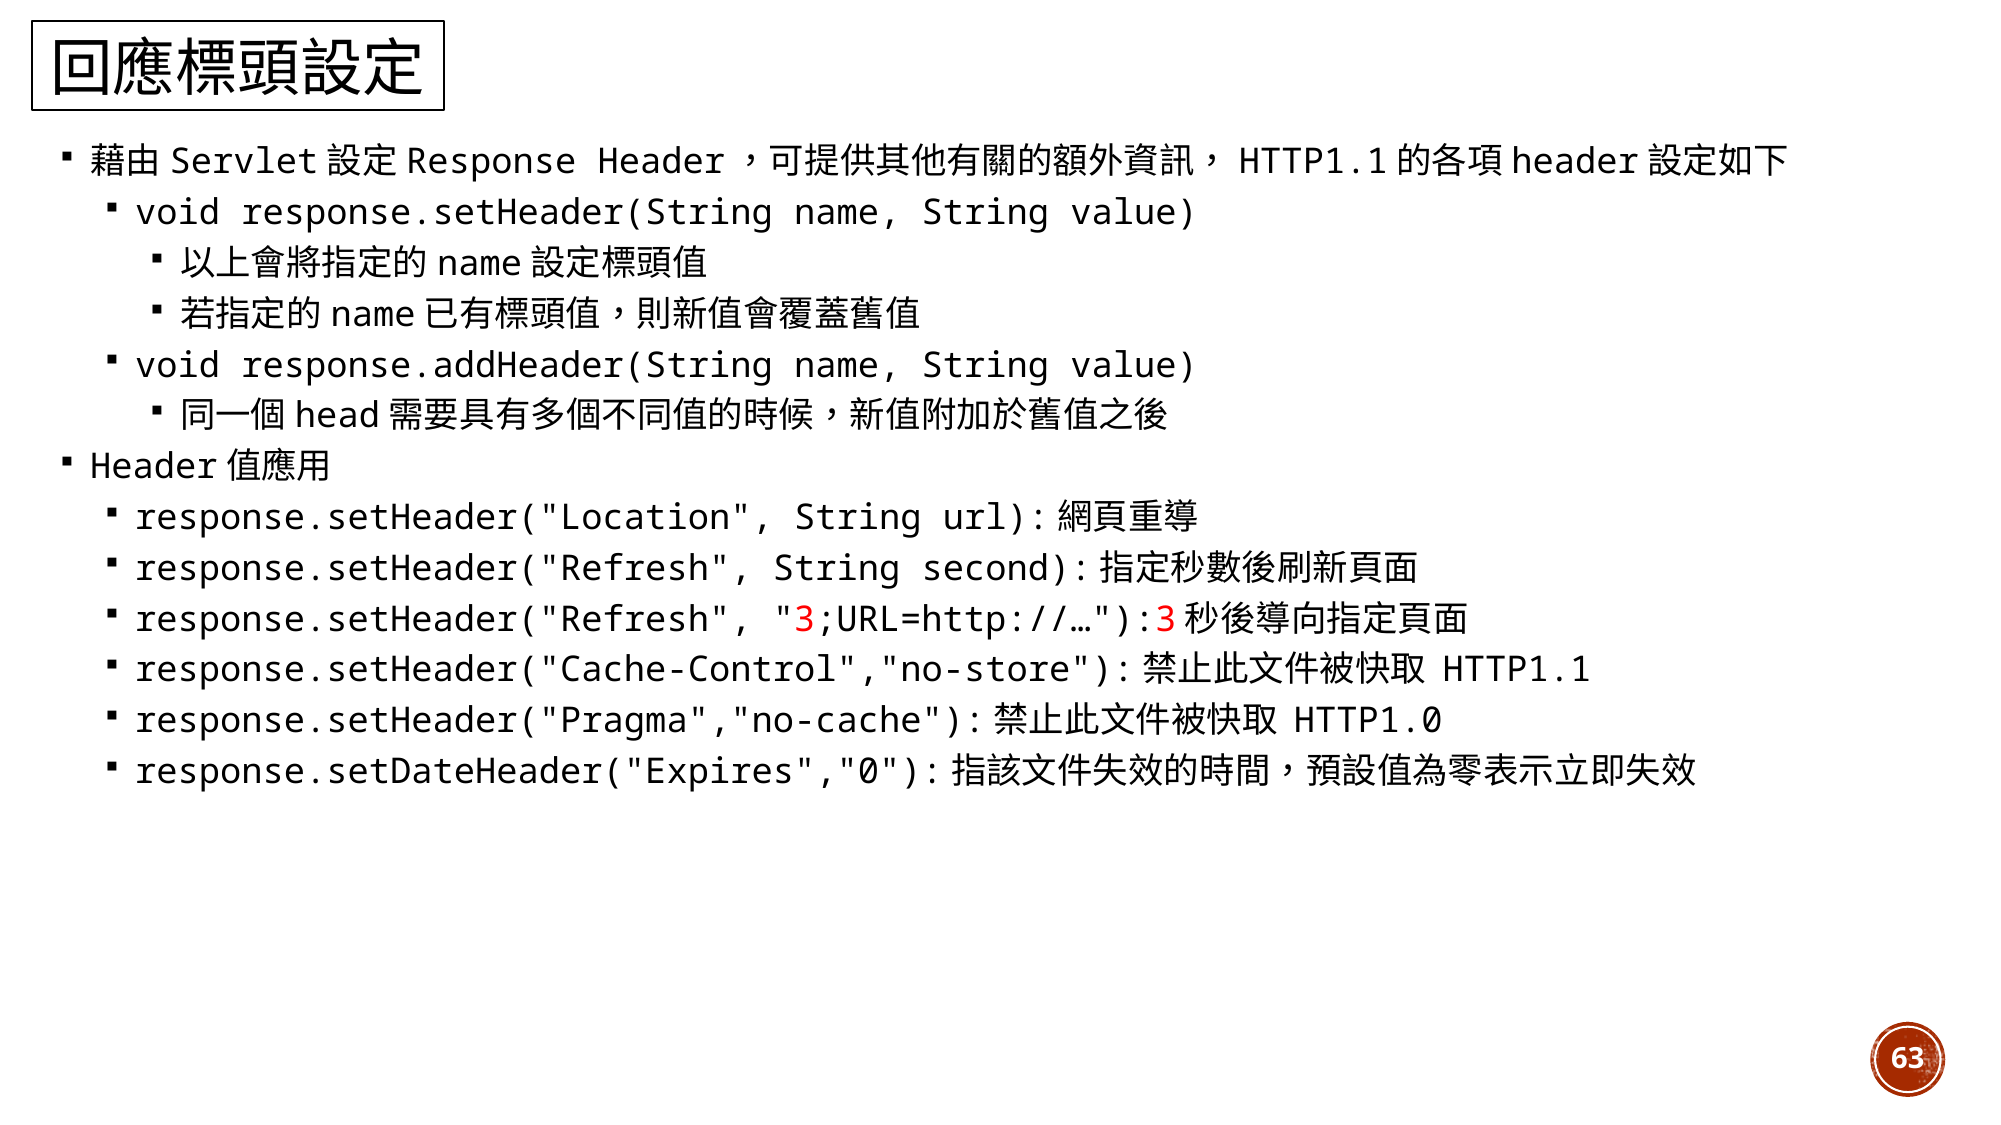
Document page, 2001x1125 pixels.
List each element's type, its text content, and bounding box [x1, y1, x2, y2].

list 藉由Servlet設定Response Header，可提供其他有關的額外資訊，HTTP1.1的各項header設定如下 void response.setHeader(String name, String value) 以上會將指定的name設定標頭值 若指定的name已有標頭值，則新值會覆蓋舊值 void response.addHeader(String name, String value) 同一個head需要具有多個不同值的時候，新值附加於舊值之後 Header值應用 response.setHeader("Location", String url):網頁重導 response.setHeader("Refresh", String second):指定秒數後刷新頁面 response.setHeader("Refresh", "3;URL=http://…"):3秒後導向指定頁面 response.setHeader("Cache-Control","no-store"):禁止此文件被快取 HTTP1.1 response.setHeader("Pragma","no-cache"):禁止此文件被快取 HTTP1.0 response.setDateHeader("Expires","0"):指該文件失效的時間，預設值為零表示立即失效 [0, 135, 1923, 1069]
slide_number 63 [1855, 1028, 1961, 1089]
text_box 回應標頭設定 [31, 20, 445, 111]
